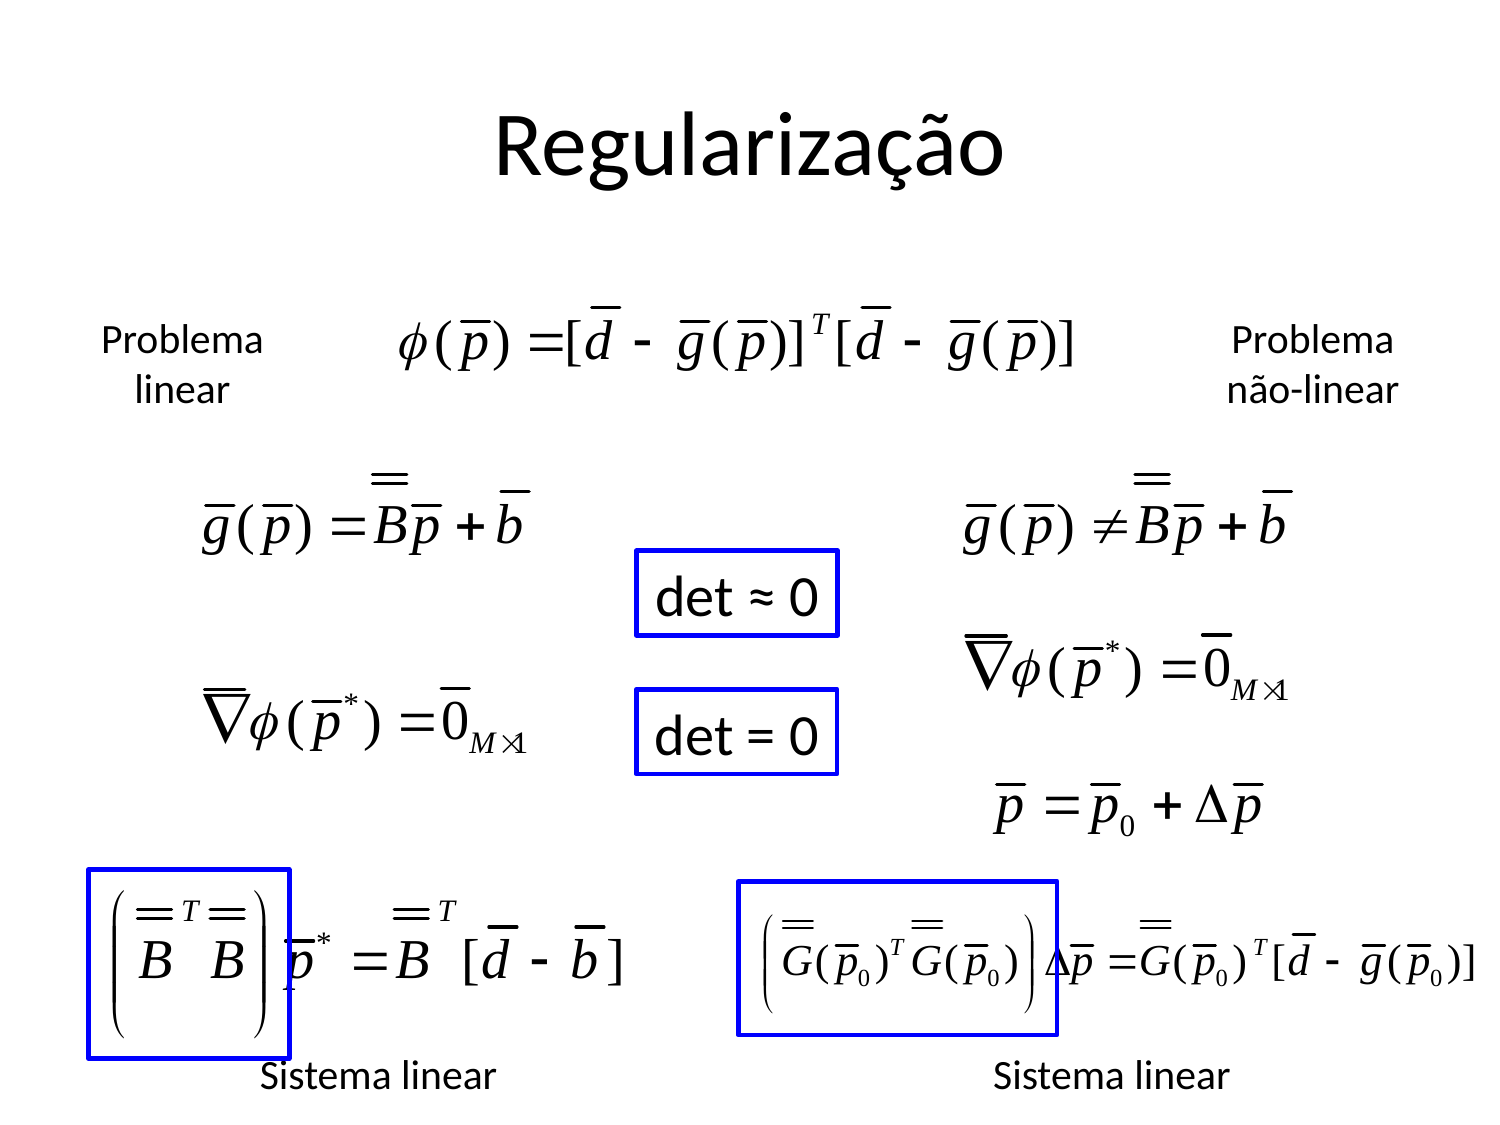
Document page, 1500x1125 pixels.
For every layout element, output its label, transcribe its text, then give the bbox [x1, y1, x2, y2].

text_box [953, 617, 1305, 718]
text_box det ≈ 0 [636, 550, 838, 636]
text_box Sistema linear [929, 1040, 1295, 1105]
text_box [978, 765, 1280, 854]
text_box [86, 867, 291, 1061]
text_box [388, 290, 1088, 391]
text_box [98, 872, 636, 1054]
text_box Problema não-linear [1130, 304, 1496, 420]
text_box Problema linear [0, 304, 365, 420]
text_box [949, 455, 1308, 570]
text_box Sistema linear [196, 1062, 561, 1105]
text_box det = 0 [636, 689, 838, 774]
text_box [191, 670, 543, 772]
text_box [736, 879, 1059, 1037]
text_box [752, 901, 1483, 1025]
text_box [188, 455, 547, 570]
title Regularização [75, 45, 1425, 233]
